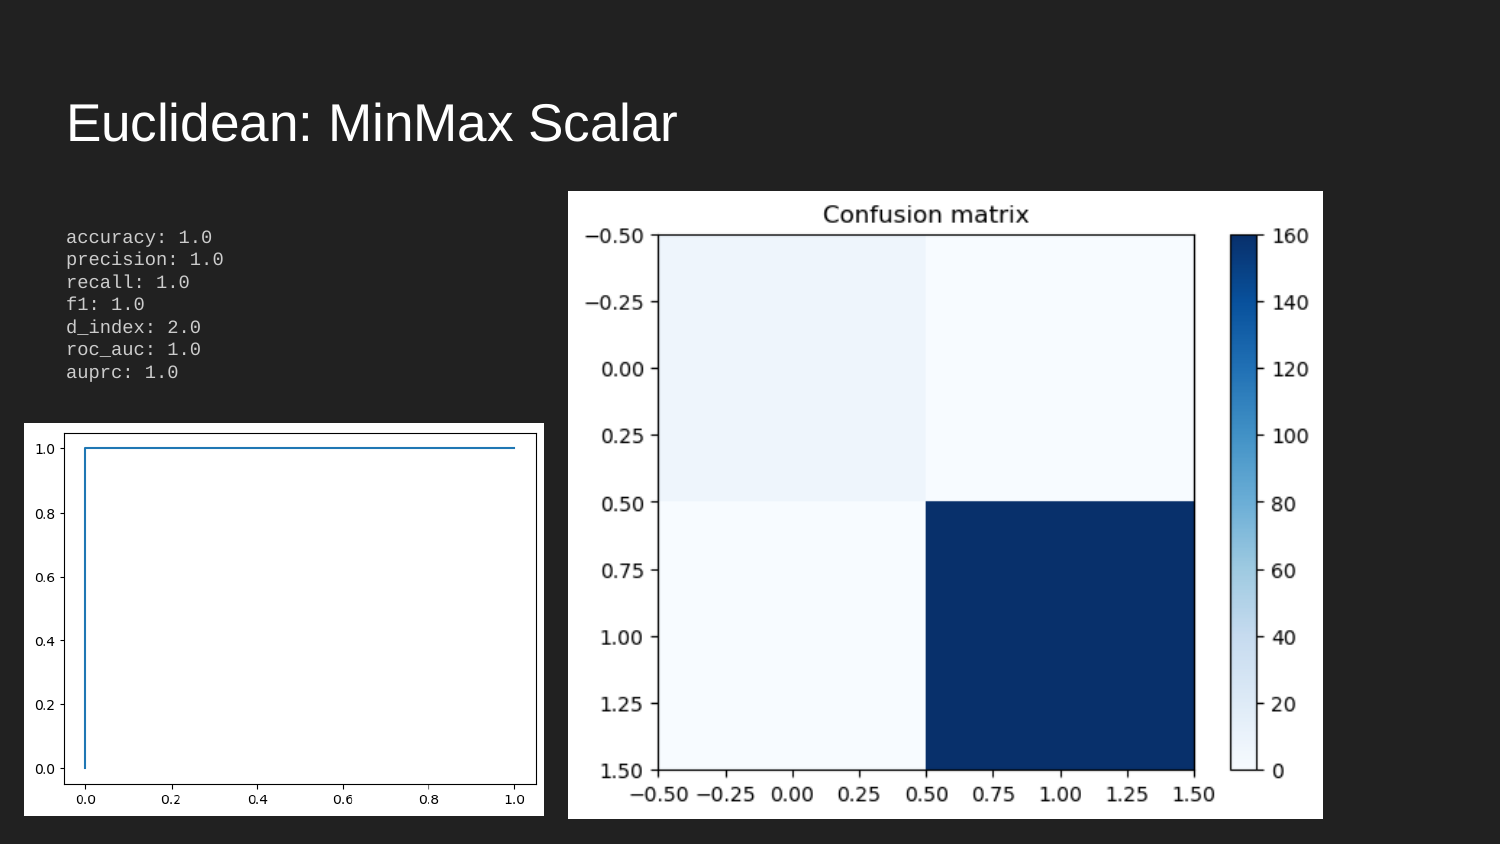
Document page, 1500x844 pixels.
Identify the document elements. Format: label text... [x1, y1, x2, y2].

picture [24, 423, 544, 816]
text_box accuracy: 1.0 precision: 1.0 recall: 1.0 f1: 1.0 d_index: 2.0 roc_auc: 1.0 auprc: 1.0 [51, 209, 544, 398]
title Euclidean: MinMax Scalar [51, 72, 1449, 167]
picture [568, 191, 1323, 819]
